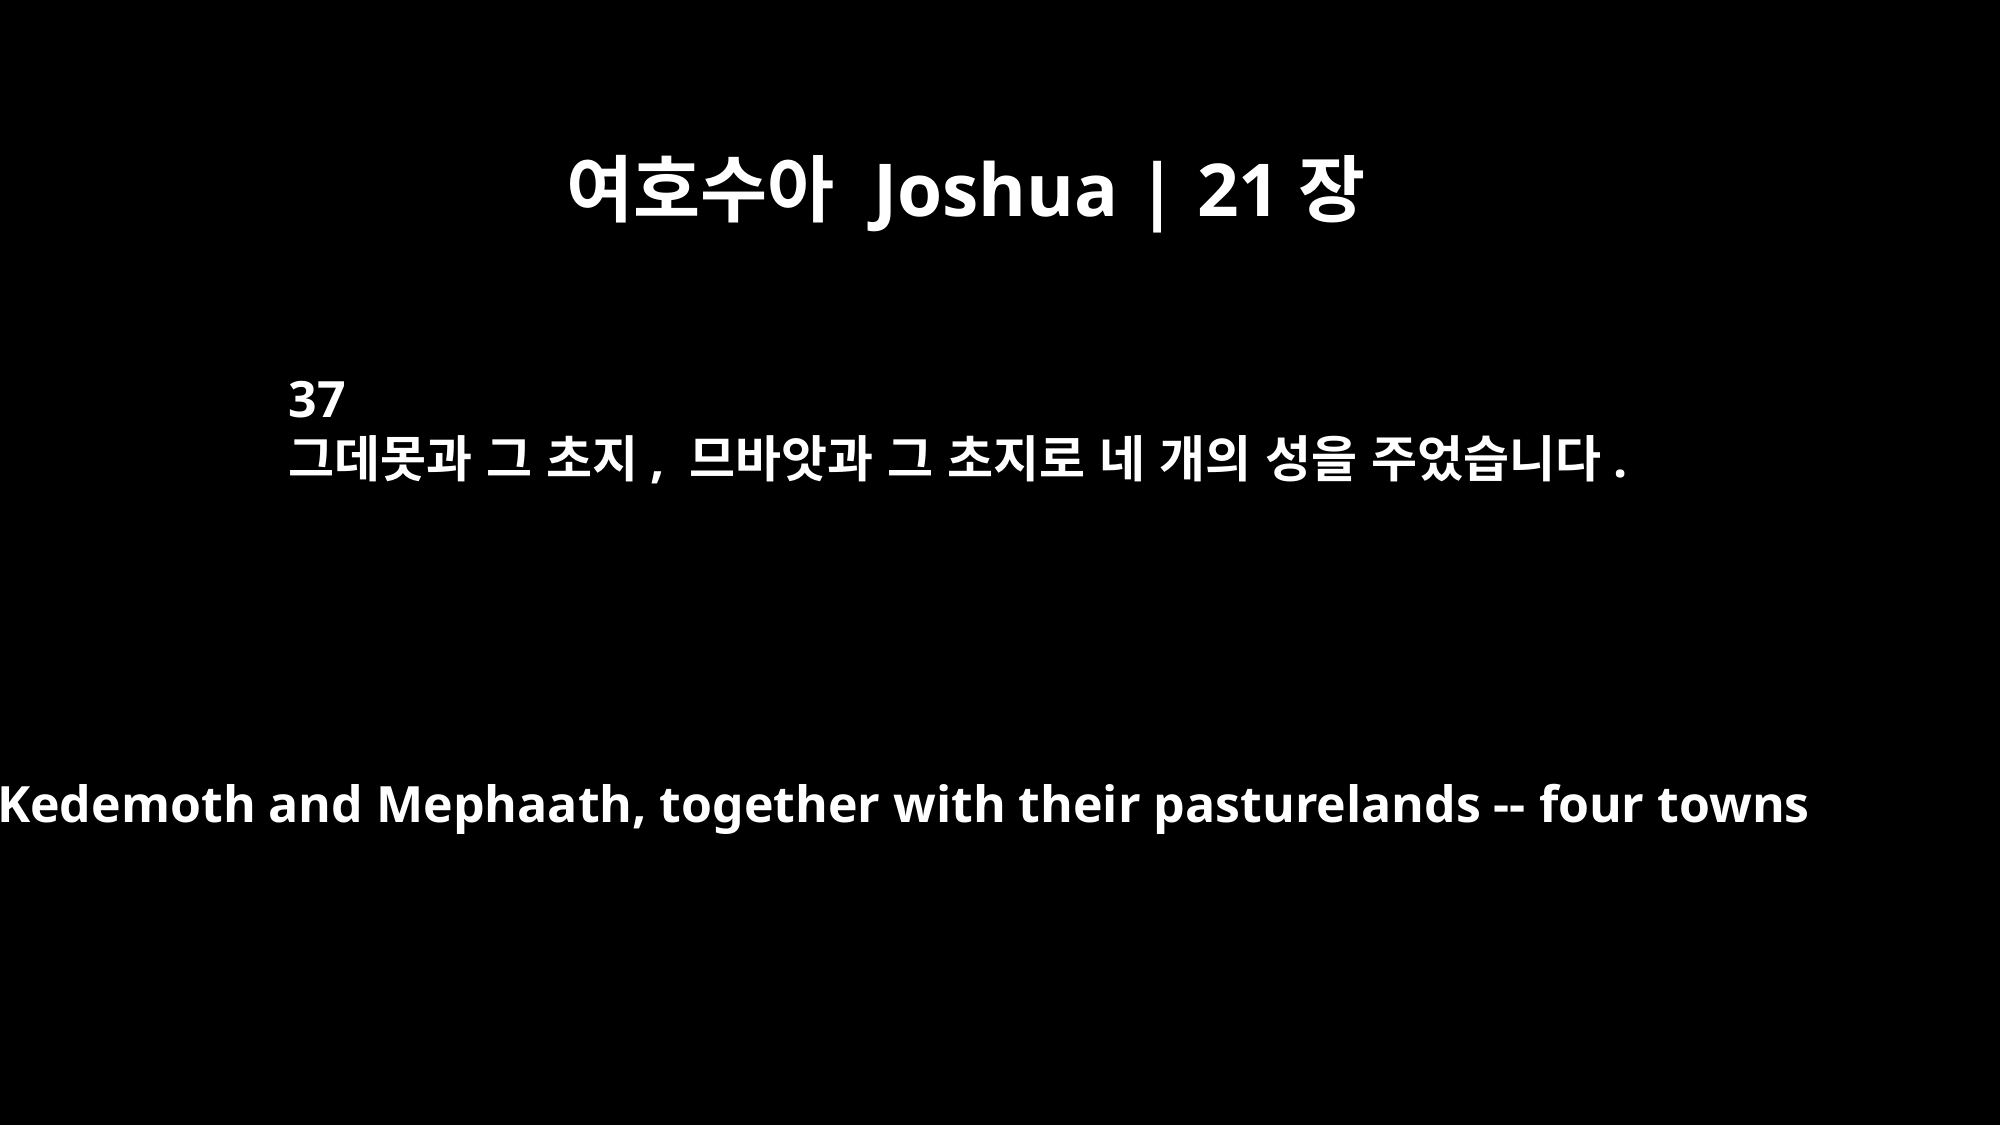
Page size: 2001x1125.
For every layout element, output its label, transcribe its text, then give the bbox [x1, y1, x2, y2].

text_box 37 그데못과 그 초지, 므바앗과 그 초지로 네 개의 성을 주었습니다. [273, 359, 1644, 495]
text_box Kedemoth and Mephaath, together with their pasturelands -- four towns [0, 764, 1825, 840]
text_box 여호수아 Joshua | 21장 [551, 136, 1381, 239]
